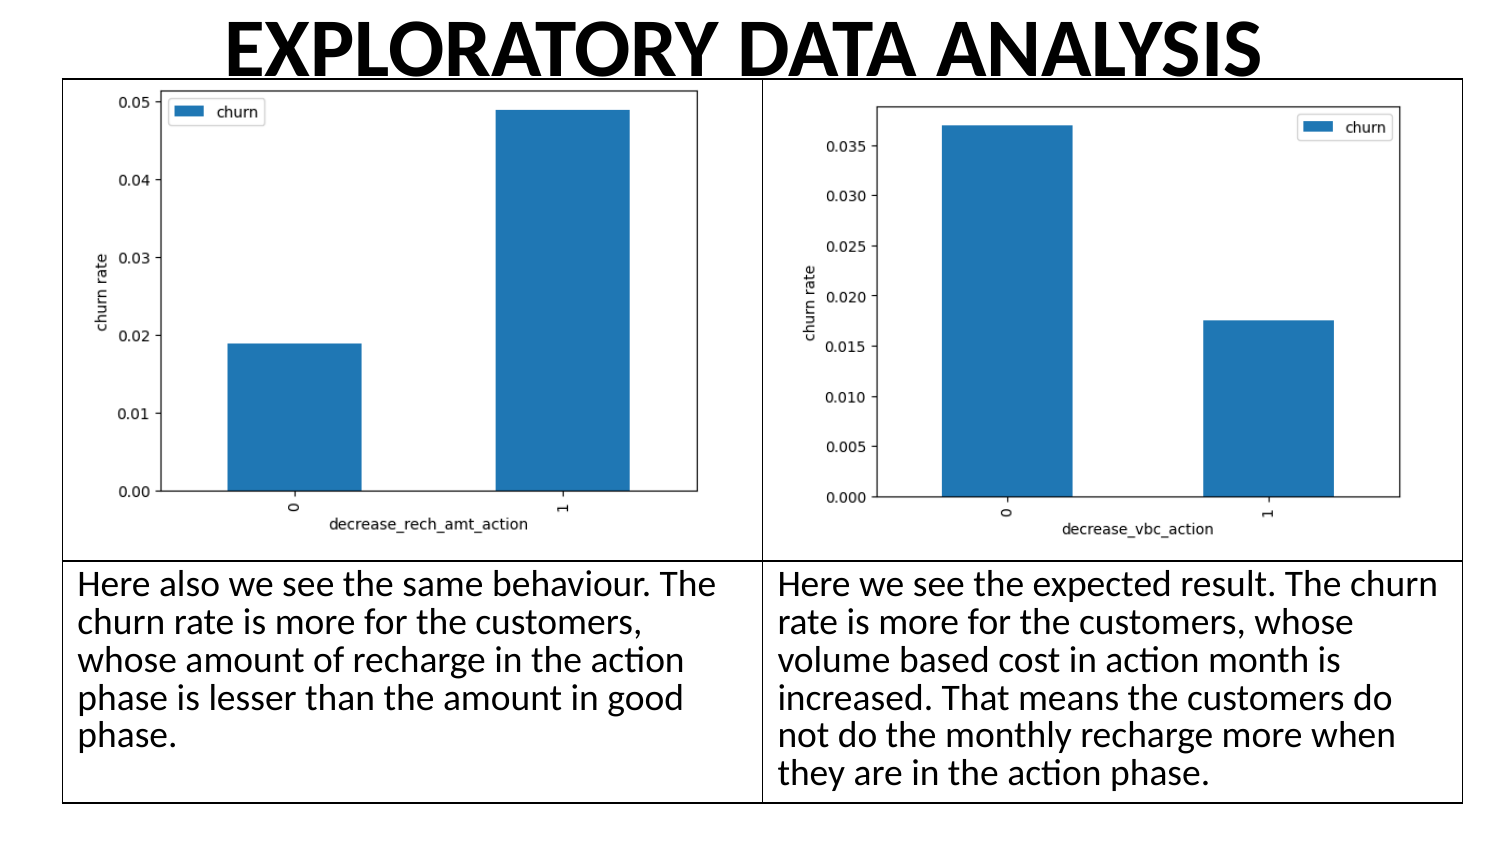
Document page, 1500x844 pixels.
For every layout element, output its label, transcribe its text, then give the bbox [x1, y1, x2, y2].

table_header [763, 80, 1462, 560]
picture [787, 99, 1413, 547]
title EXPLORATORY DATA ANALYSIS [24, 0, 1463, 94]
table_cell Here also we see the same behaviour. The churn rate is more for the customers, whose amount of recharge in the action phase is lesser than the amount in good phase. [63, 562, 762, 802]
picture [87, 84, 713, 549]
table_cell Here we see the expected result. The churn rate is more for the customers, whose volume based cost in action month is increased. That means the customers do not do the monthly recharge more when they are in the action phase. [763, 562, 1462, 802]
table_header [63, 80, 762, 560]
